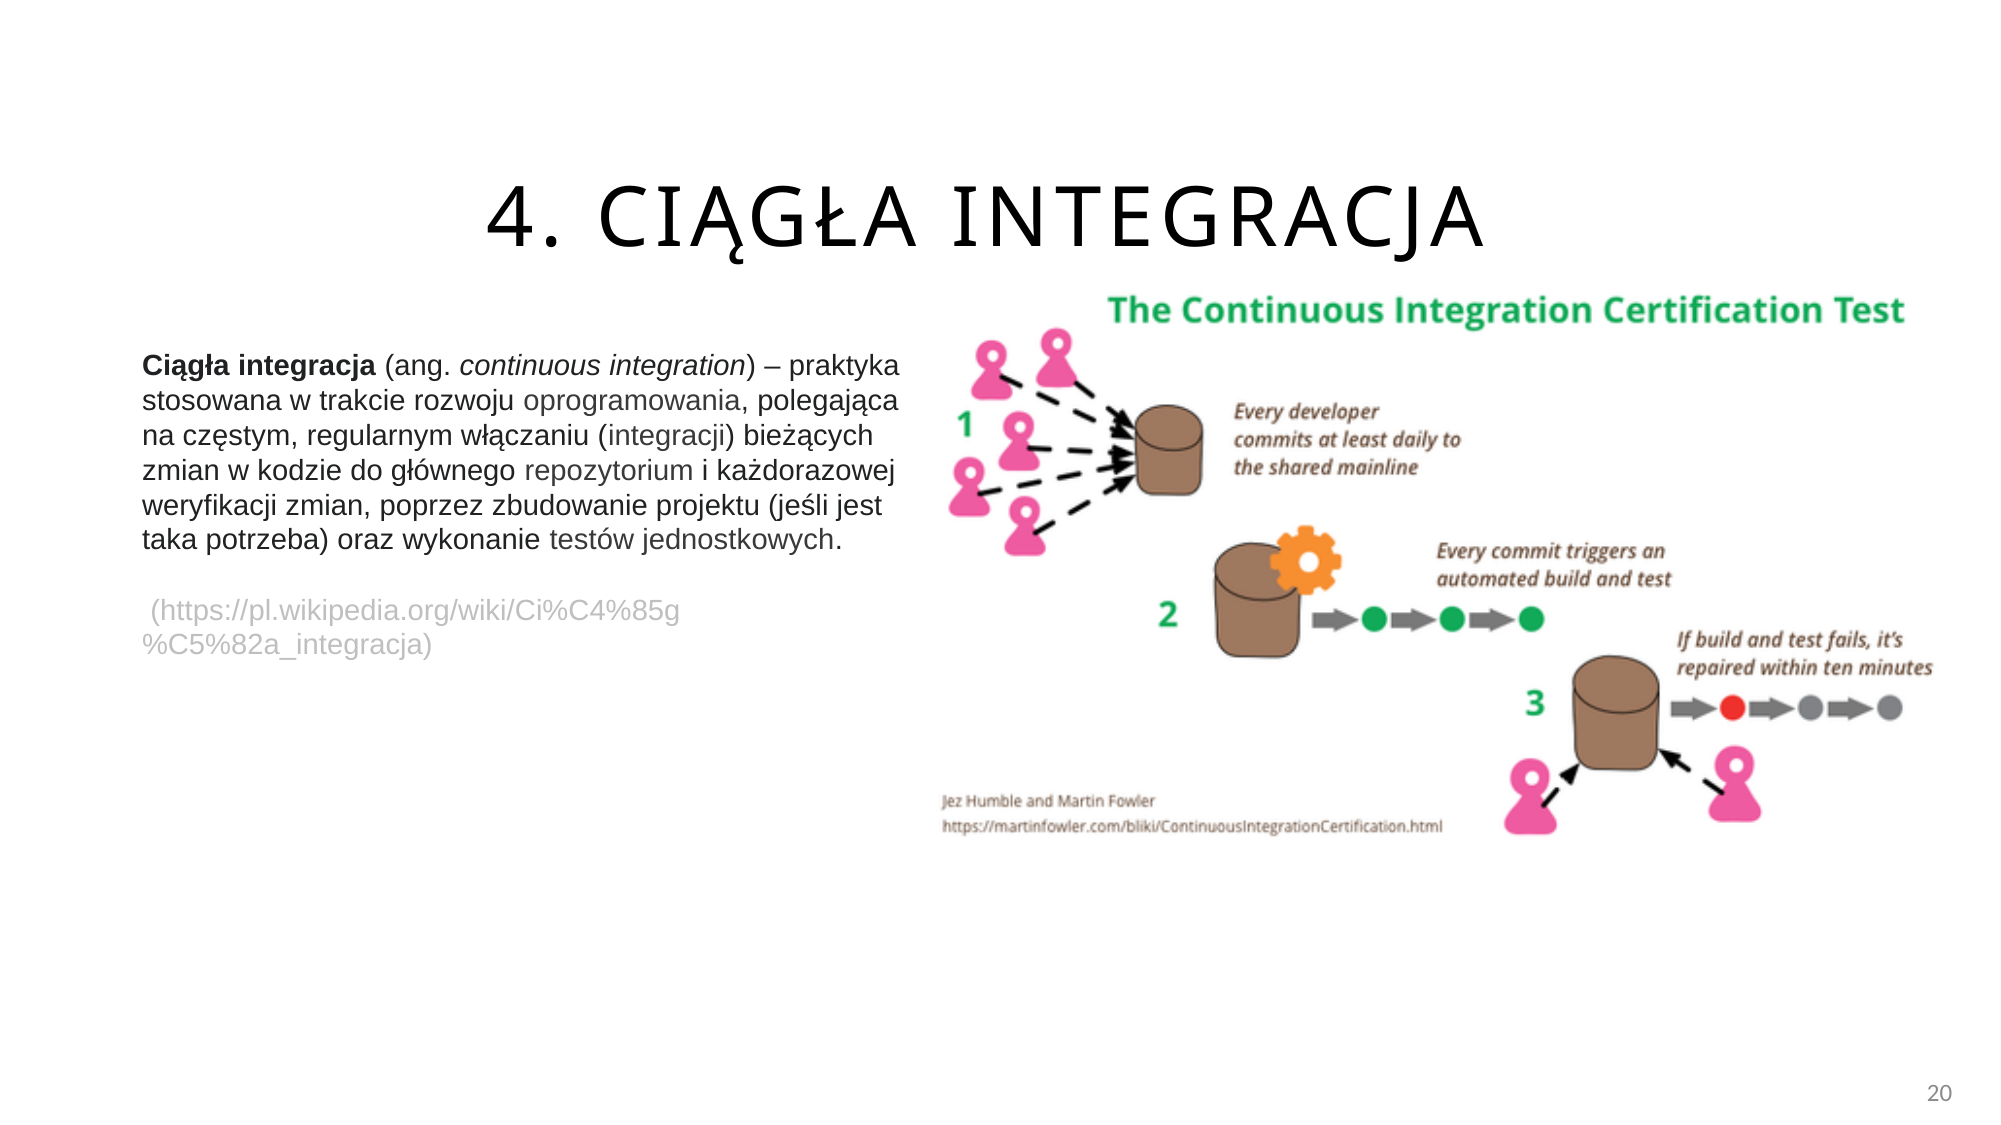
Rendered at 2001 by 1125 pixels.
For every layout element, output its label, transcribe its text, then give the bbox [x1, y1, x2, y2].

slide_number 20 [1894, 1061, 1968, 1121]
text_box Ciągła integracja (ang. continuous integration) – praktyka stosowana w trakcie rozwoju oprogramowania, polegająca na częstym, regularnym włączaniu (integracji) bieżących zmian w kodzie do głównego repozytorium i każdorazowej weryfikacji zmian, poprzez zbudowanie projektu (jeśli jest taka potrzeba) oraz wykonanie testów jednostkowych. (https://pl.wikipedia.org/wiki/Ci%C4%85g%C5%82a_integracja) [127, 338, 912, 669]
title 4. Ciągła integracja [97, 125, 1903, 262]
picture [912, 271, 2000, 854]
